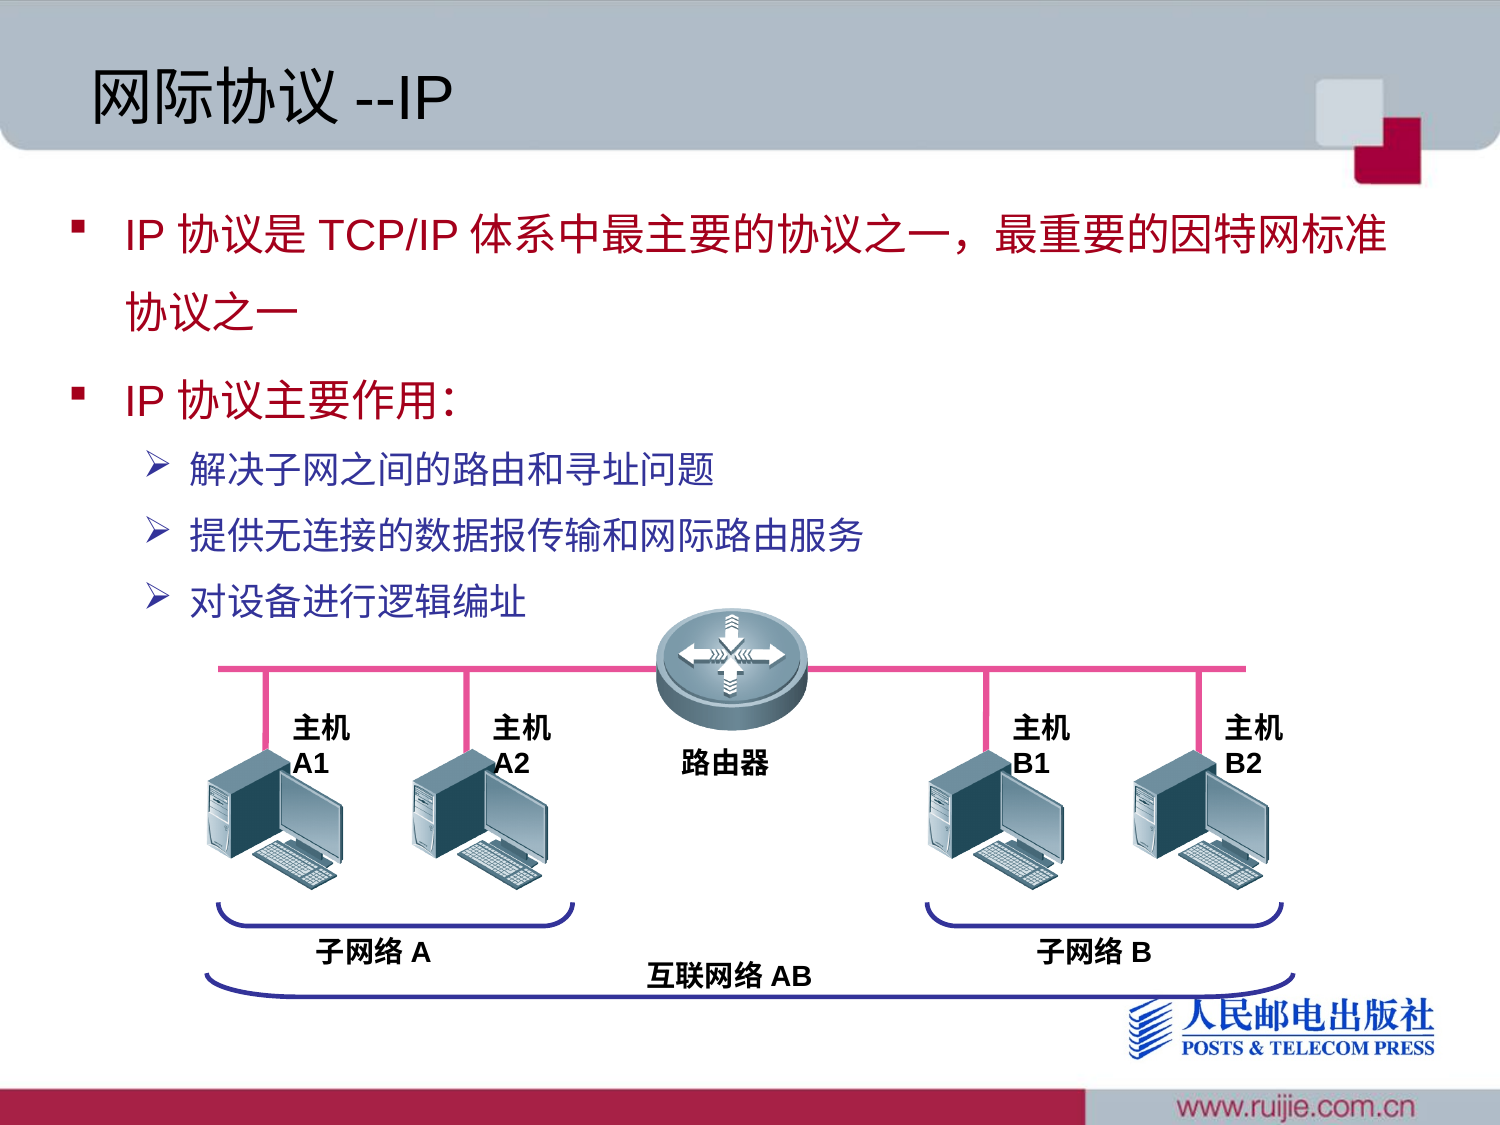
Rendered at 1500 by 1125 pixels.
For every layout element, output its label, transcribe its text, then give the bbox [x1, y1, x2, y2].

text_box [206, 606, 1341, 1000]
title 网际协议--IP [74, 30, 1306, 159]
list IP协议是TCP/IP体系中最主要的协议之一，最重要的因特网标准协议之一 IP协议主要作用： 解决子网之间的路由和寻址问题 提供无连接的数据报传输和网际路由服务 对设备进行逻辑编址 [52, 172, 1414, 899]
picture [0, 0, 1500, 1125]
